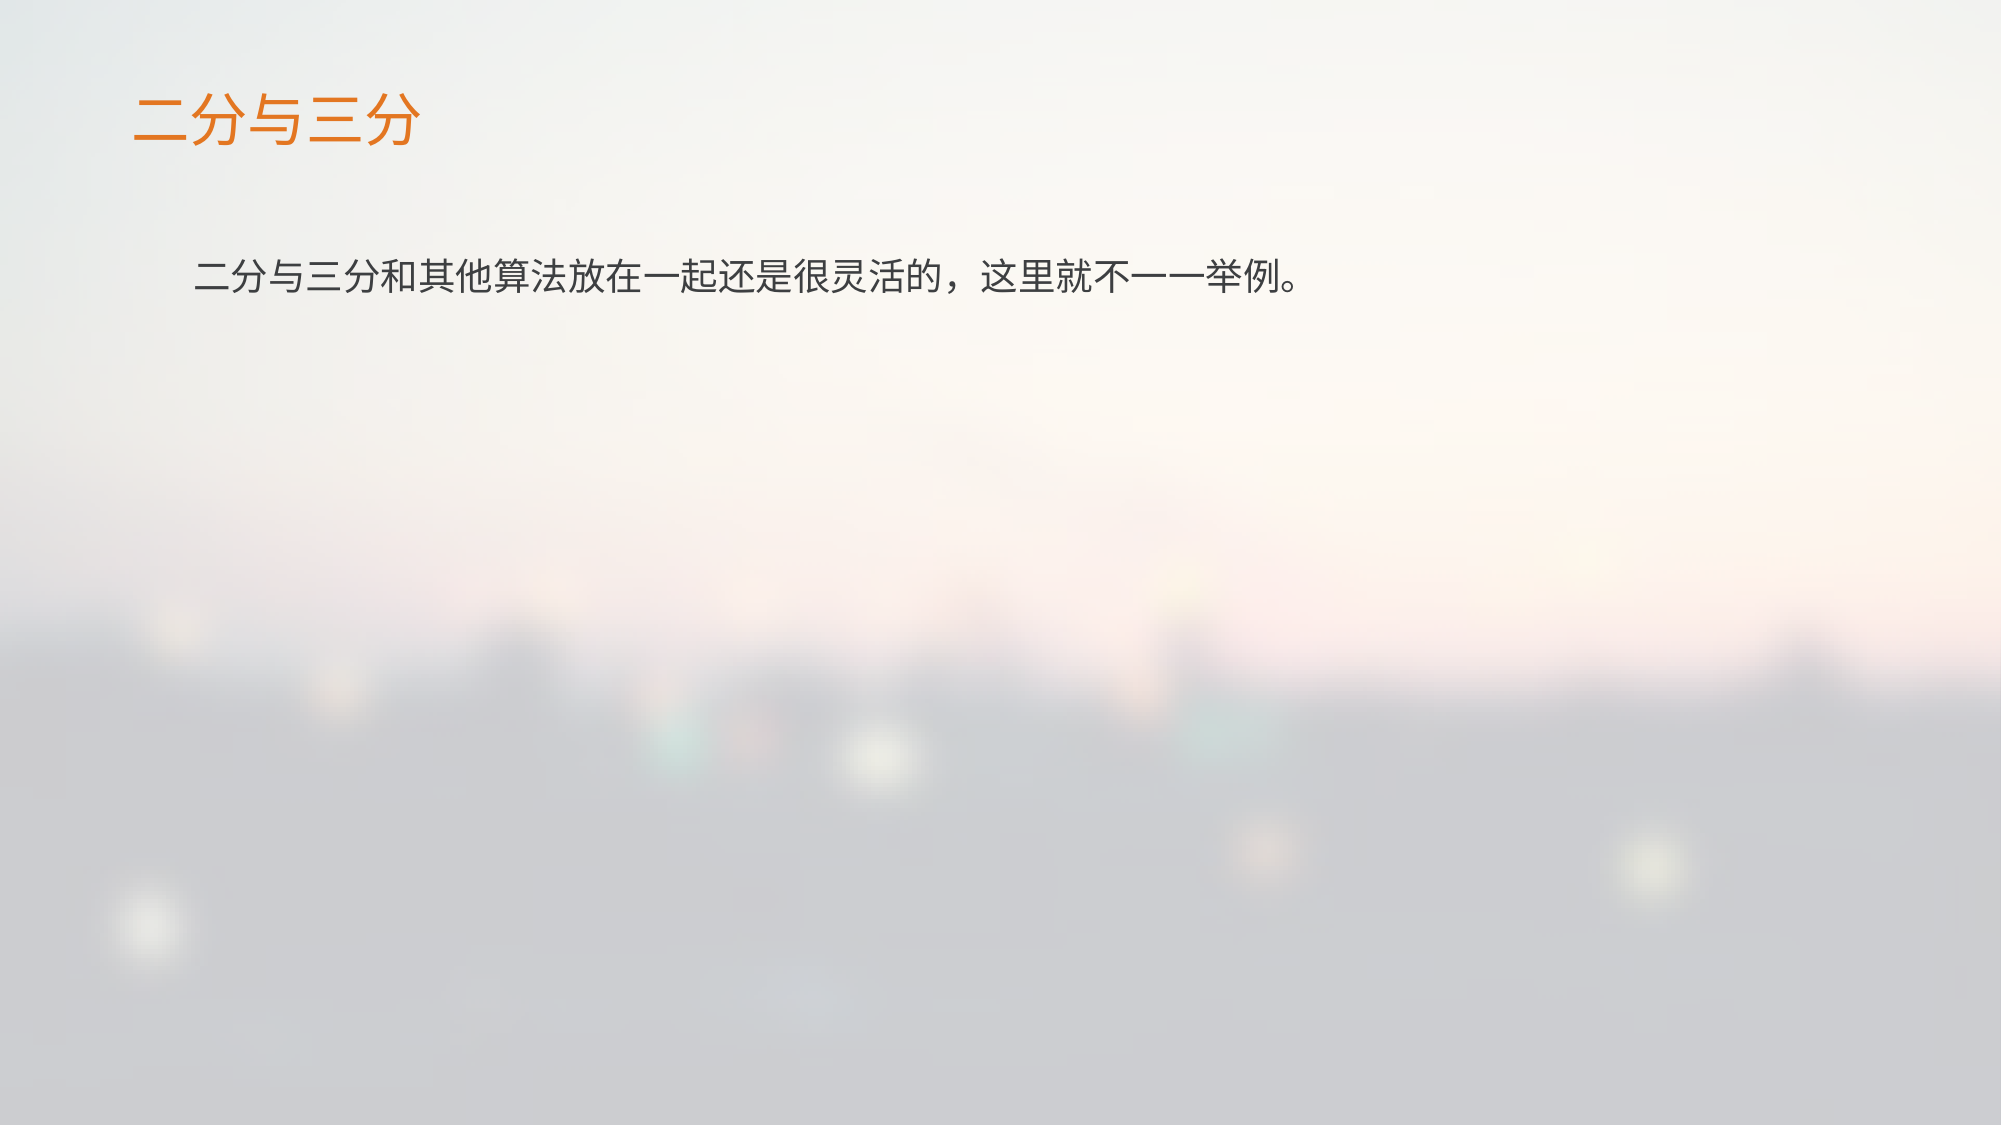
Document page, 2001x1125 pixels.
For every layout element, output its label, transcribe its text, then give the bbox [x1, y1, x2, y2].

text_box 二分与三分和其他算法放在一起还是很灵活的，这里就不一一举例。 [178, 246, 1334, 306]
text_box 二分与三分 [116, 62, 1443, 162]
